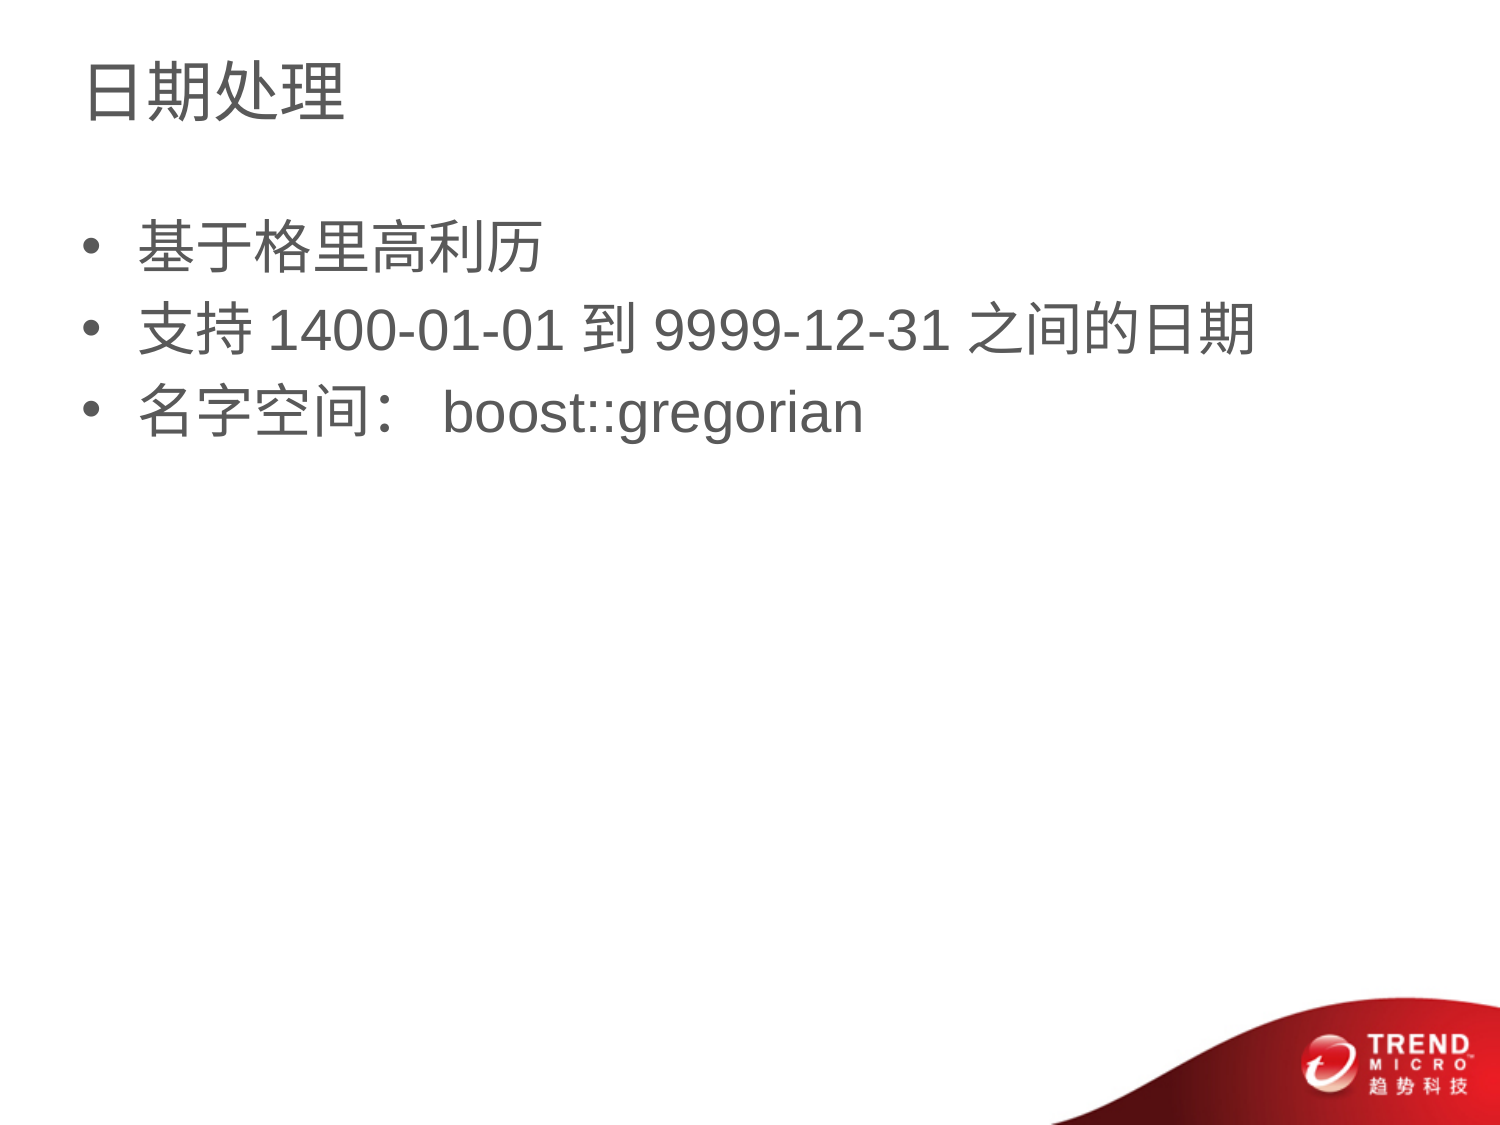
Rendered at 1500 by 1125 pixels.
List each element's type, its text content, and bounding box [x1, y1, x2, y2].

list 基于格里高利历 支持1400-01-01到9999-12-31之间的日期 名字空间：boost::gregorian [66, 202, 1439, 1020]
picture [0, 0, 1500, 1125]
title 日期处理 [64, 36, 1439, 143]
